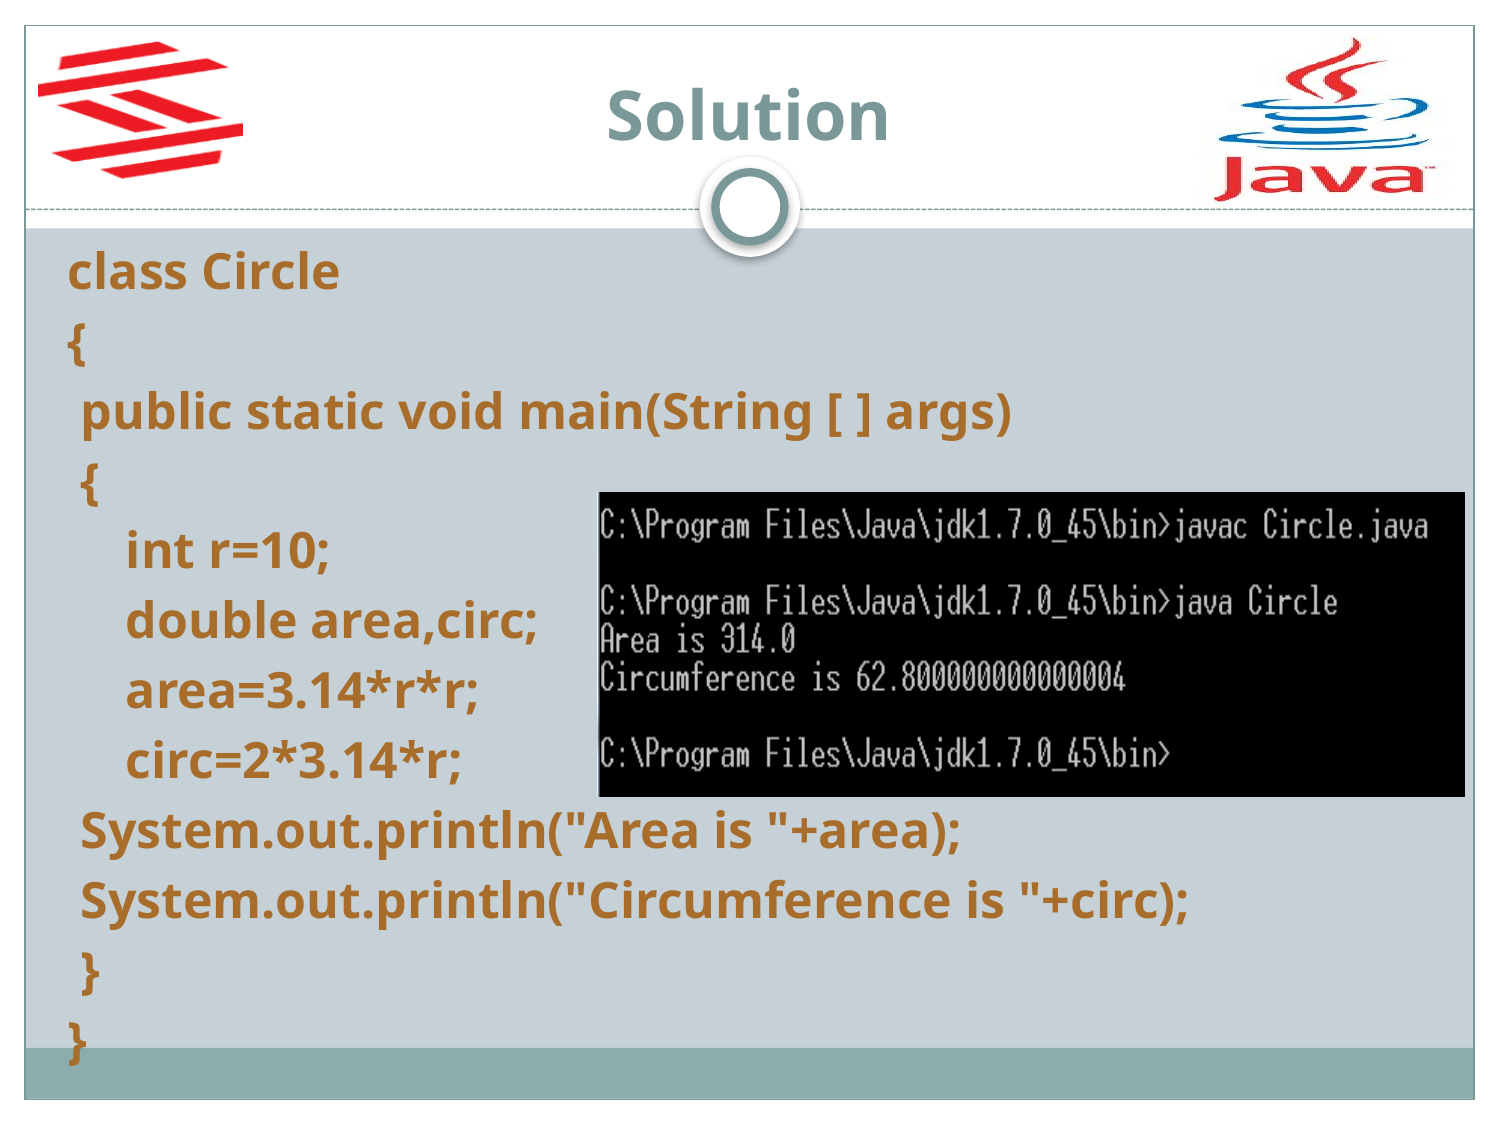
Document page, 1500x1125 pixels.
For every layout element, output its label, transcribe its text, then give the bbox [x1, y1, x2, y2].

list class Circle { public static void main(String [ ] args) { int r=10; double area,circ; area=3.14*r*r; circ=2*3.14*r; System.out.println("Area is "+area); System.out.println("Circumference is "+circ); } } [53, 231, 1449, 1125]
picture [37, 40, 243, 185]
title Solution [237, 37, 1157, 162]
picture [597, 491, 1465, 798]
picture [1163, 30, 1471, 209]
